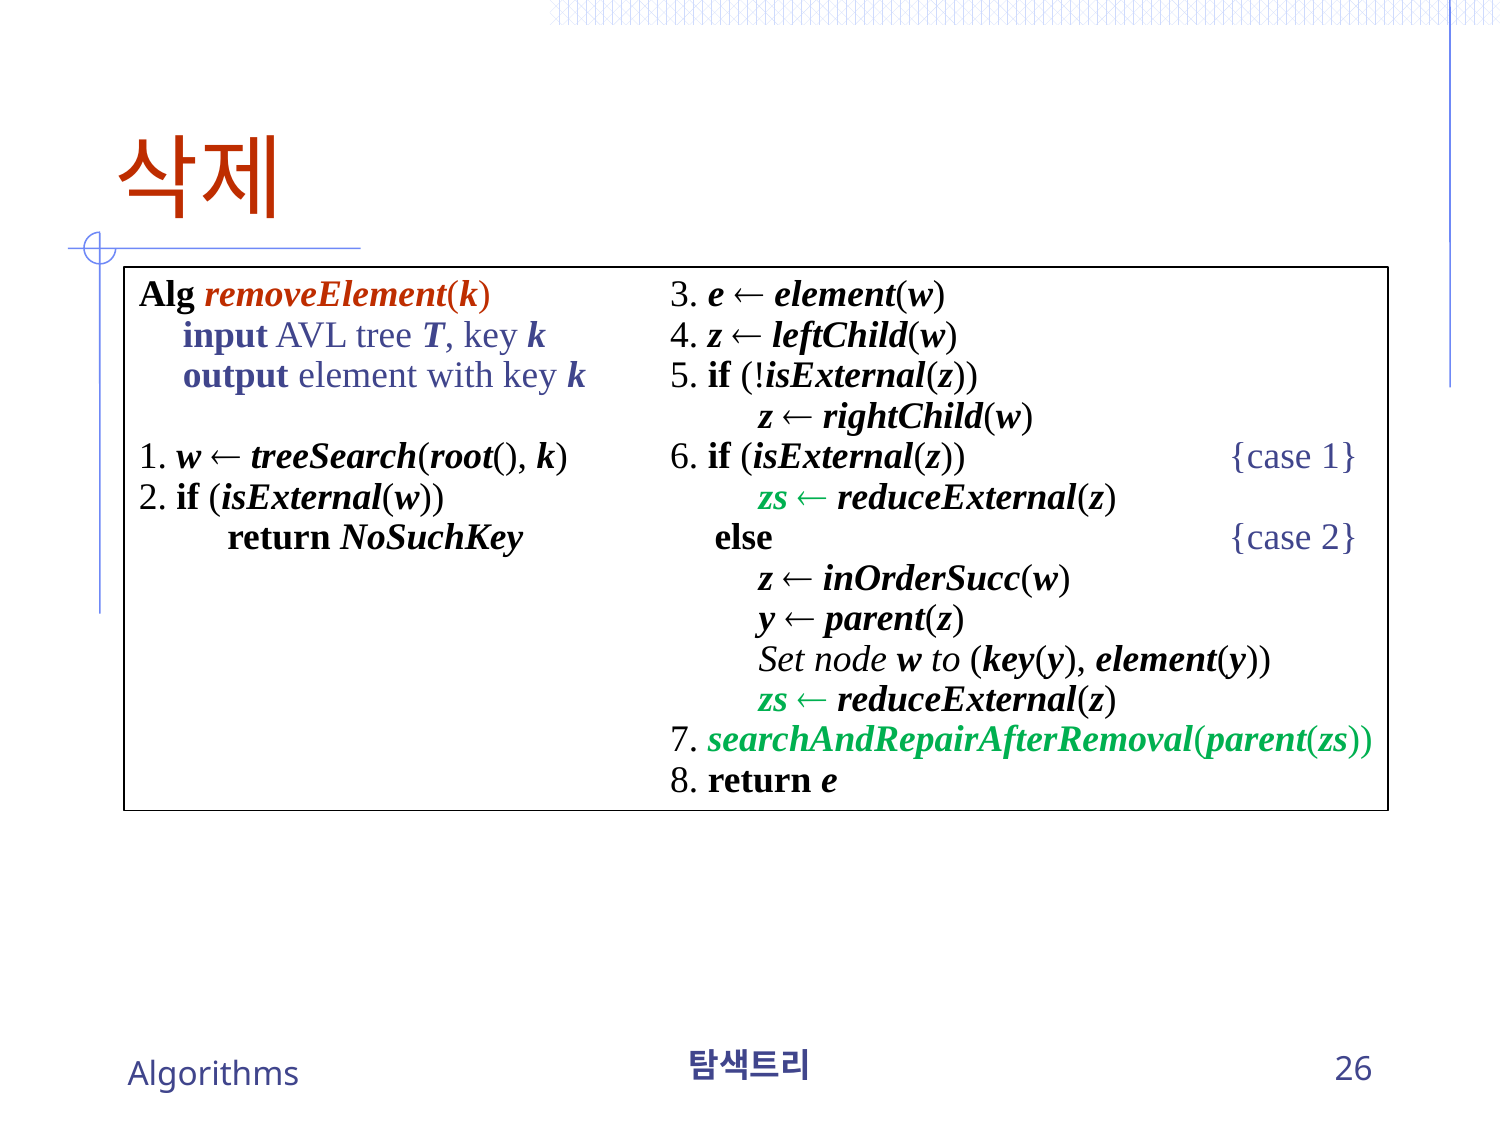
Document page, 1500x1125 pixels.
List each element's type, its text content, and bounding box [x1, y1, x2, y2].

text_box Alg removeElement(k) input AVL tree T, key k output element with key k 1. w  treeSearch(root(), k) 2. if (isExternal(w)) return NoSuchKey [123, 267, 655, 566]
text_box [123, 566, 1388, 811]
slide_number 26 [1074, 1024, 1388, 1101]
text_box 3. e  element(w) 4. z  leftChild(w) 5. if (!isExternal(z)) z  rightChild(w) 6. if (isExternal(z)) {case 1} zs  reduceExternal(z) else {case 2} z  inOrderSucc(w) y  parent(z) Set node w to (key(y), element(y)) zs  reduceExternal(z) 7. searchAndRepairAfterRemoval(parent(zs)) 8. return e [655, 267, 1388, 808]
slide_number Algorithms [112, 1024, 469, 1101]
title 삭제 [99, 49, 1395, 238]
footer 탐색트리 [512, 1024, 988, 1101]
